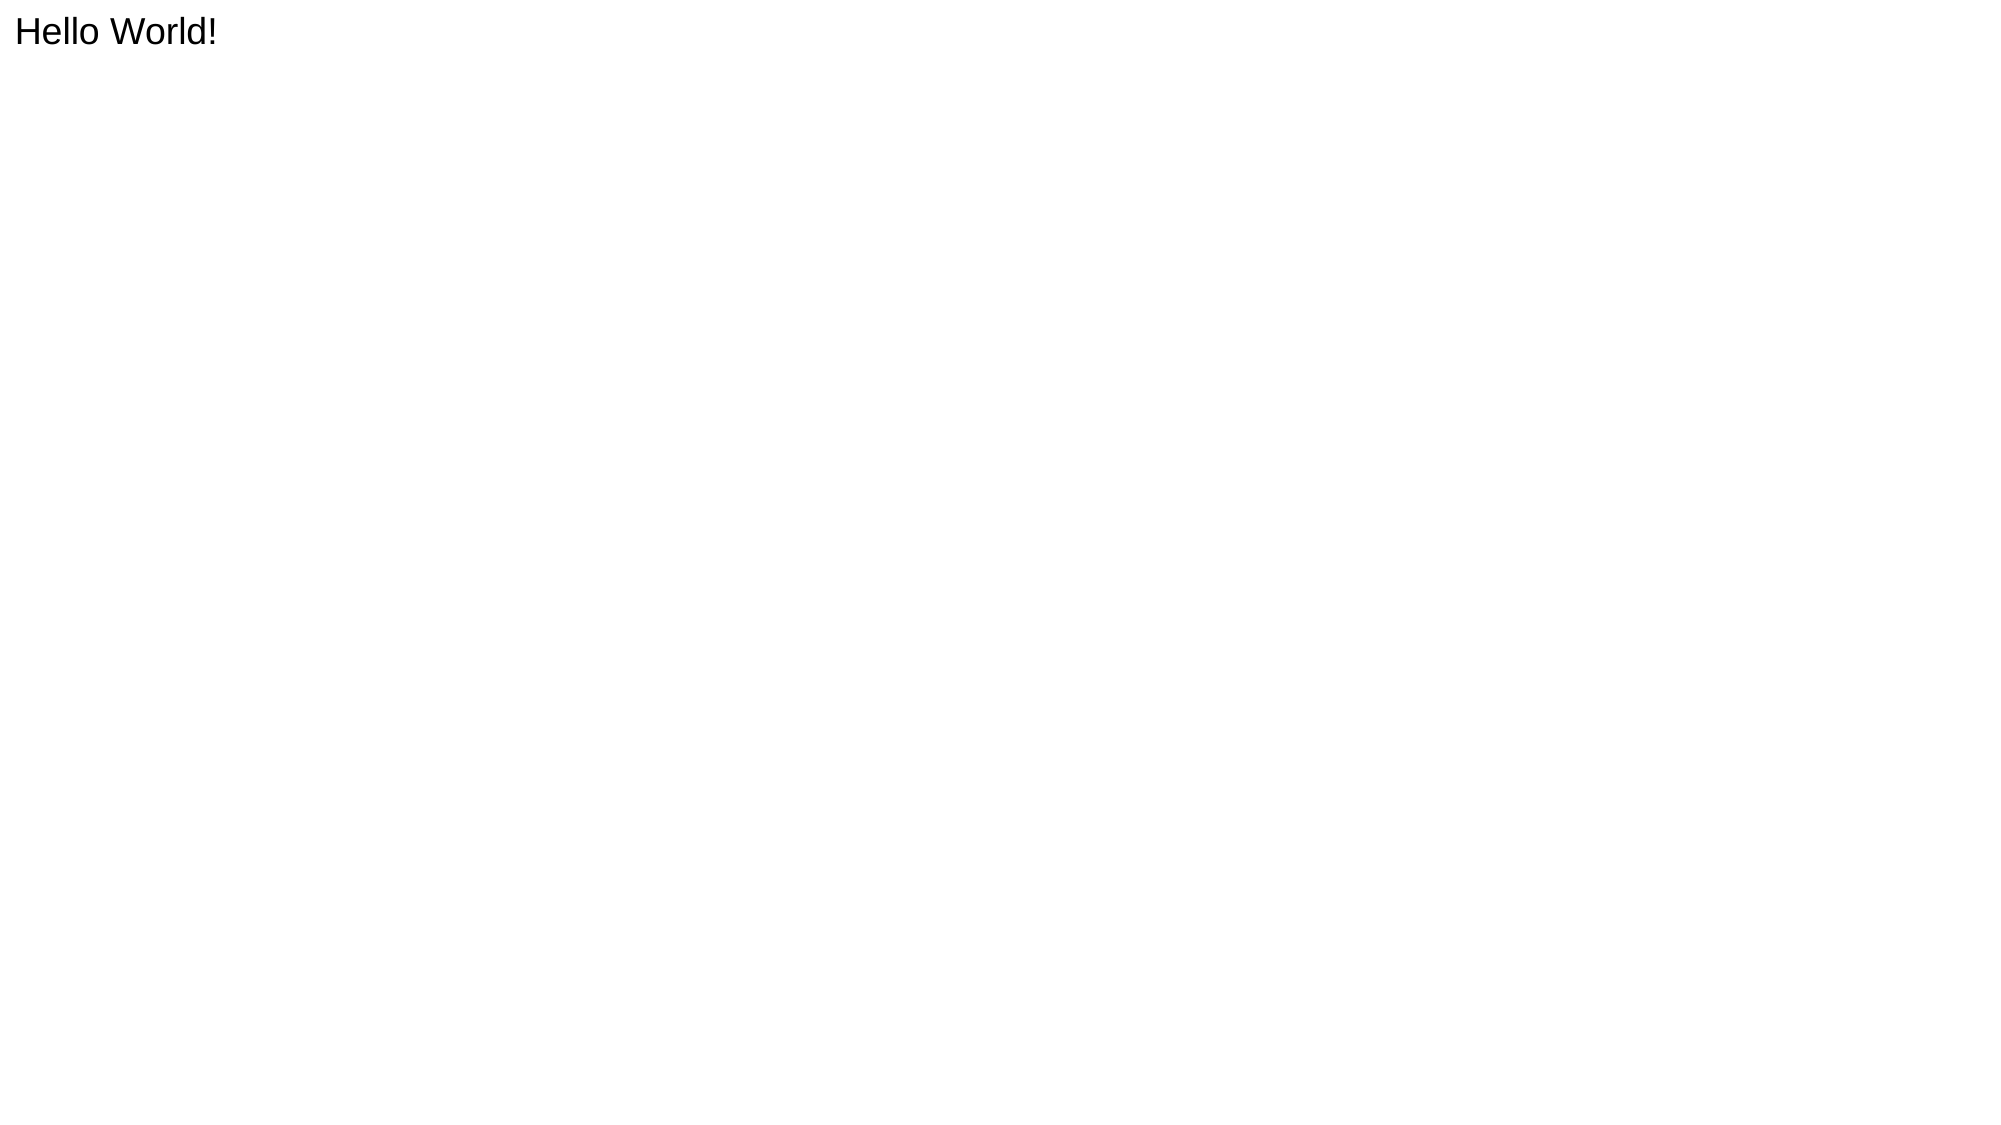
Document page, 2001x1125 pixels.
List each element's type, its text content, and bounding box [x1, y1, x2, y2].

text_box Hello World! [0, 0, 296, 60]
